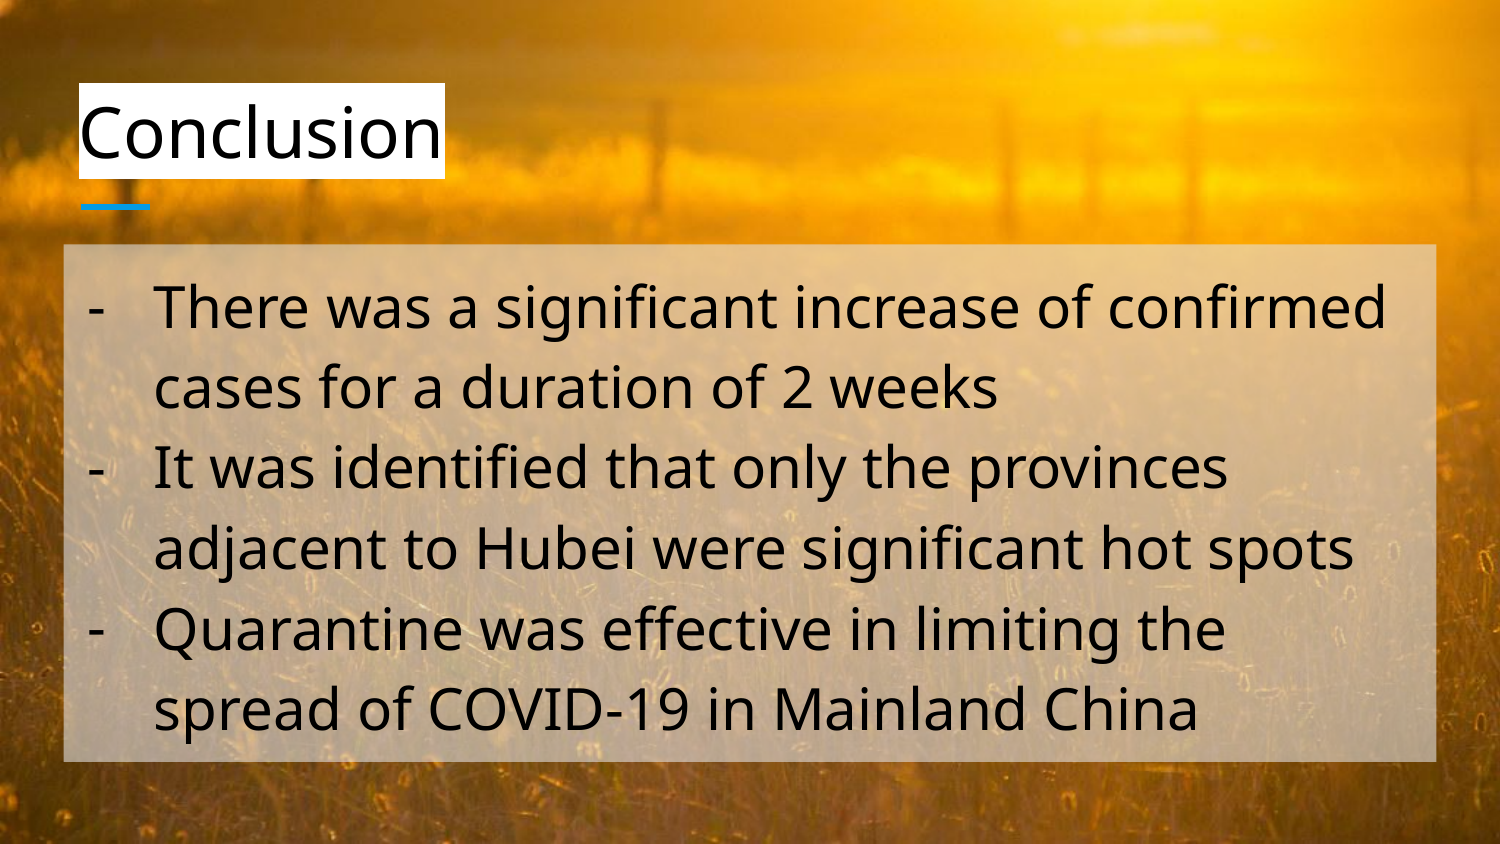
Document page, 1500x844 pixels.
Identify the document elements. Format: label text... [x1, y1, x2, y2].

list There was a significant increase of confirmed cases for a duration of 2 weeks It was identified that only the provinces adjacent to Hubei were significant hot spots Quarantine was effective in limiting the spread of COVID-19 in Mainland China [63, 244, 1437, 762]
title Conclusion [63, 75, 1437, 188]
picture [0, 0, 1500, 844]
